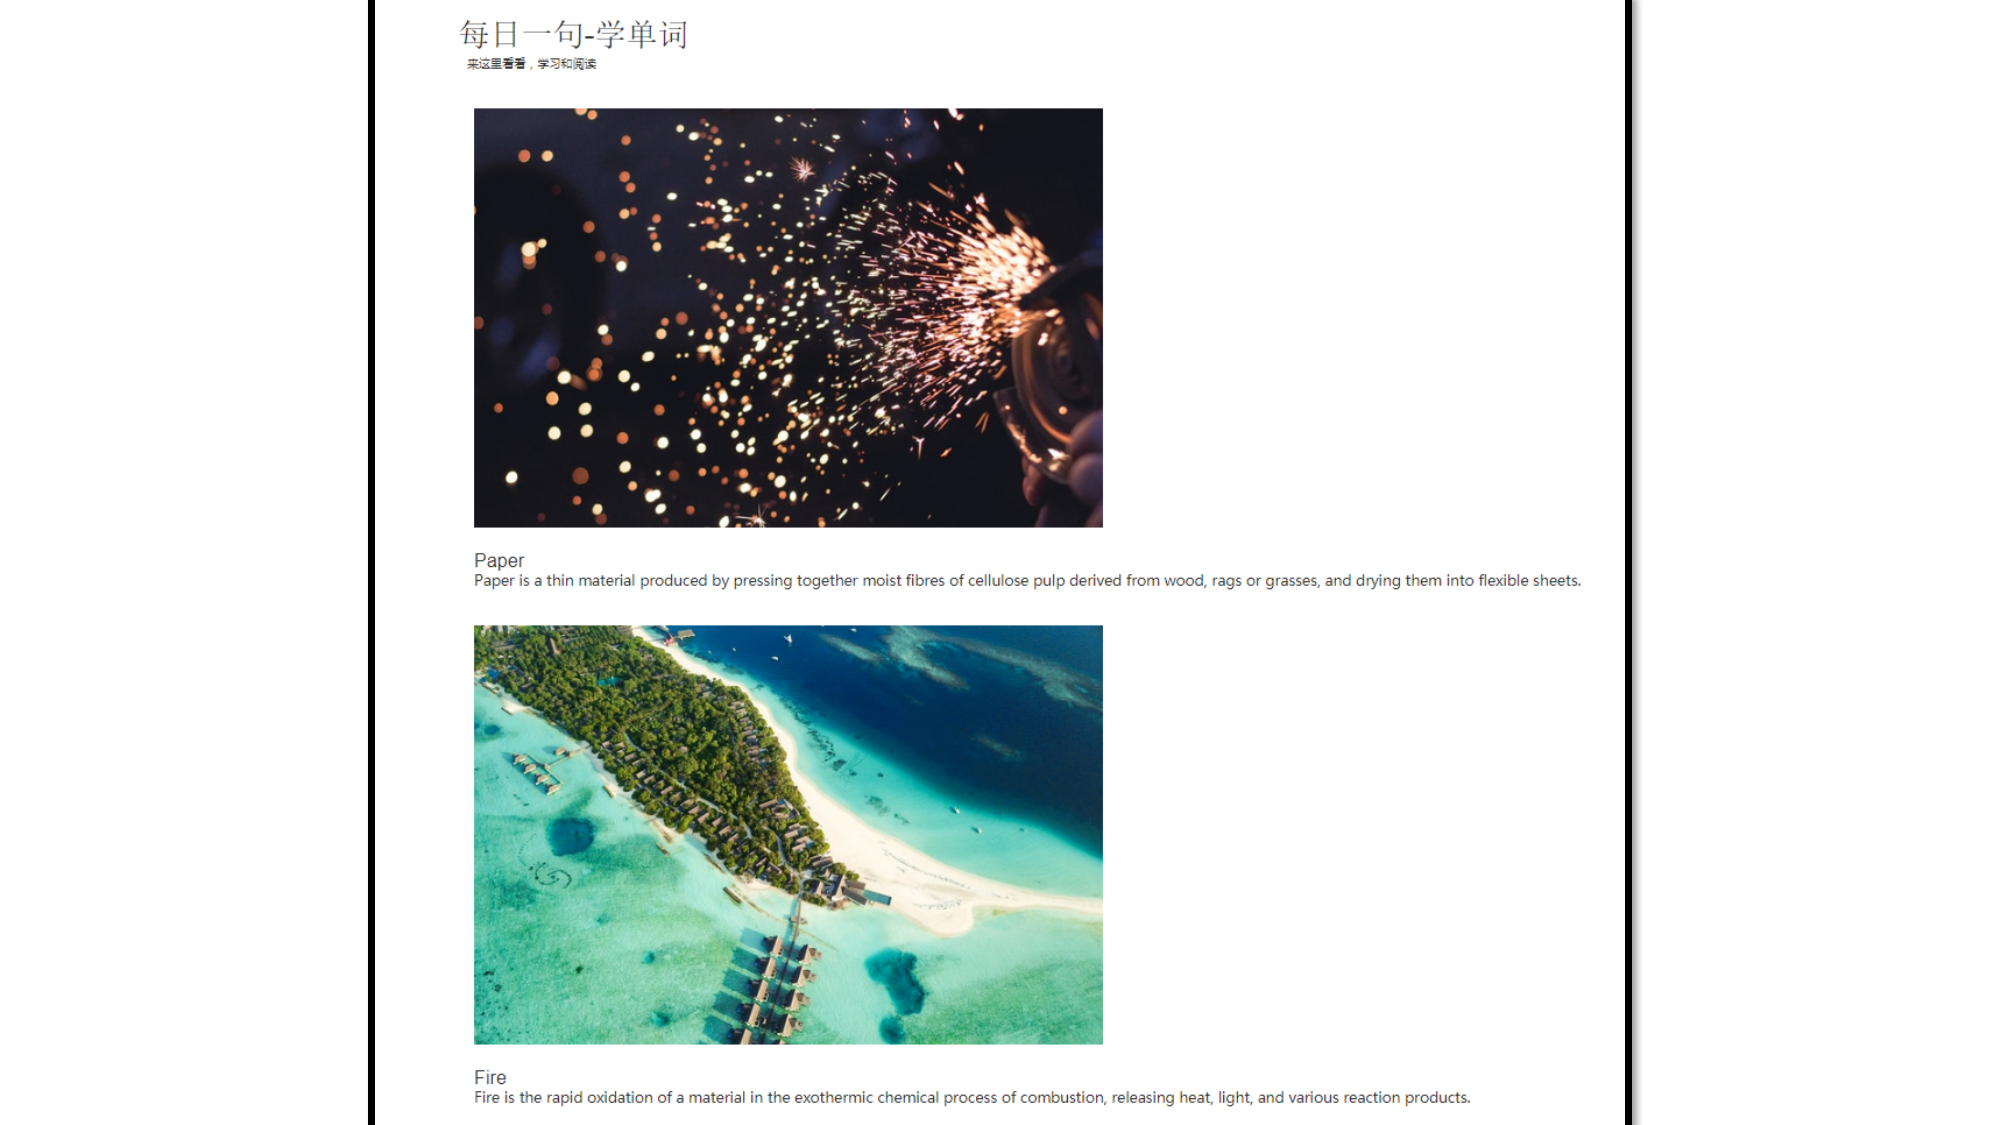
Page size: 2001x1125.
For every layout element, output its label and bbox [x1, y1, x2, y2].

picture [374, 0, 1626, 1125]
